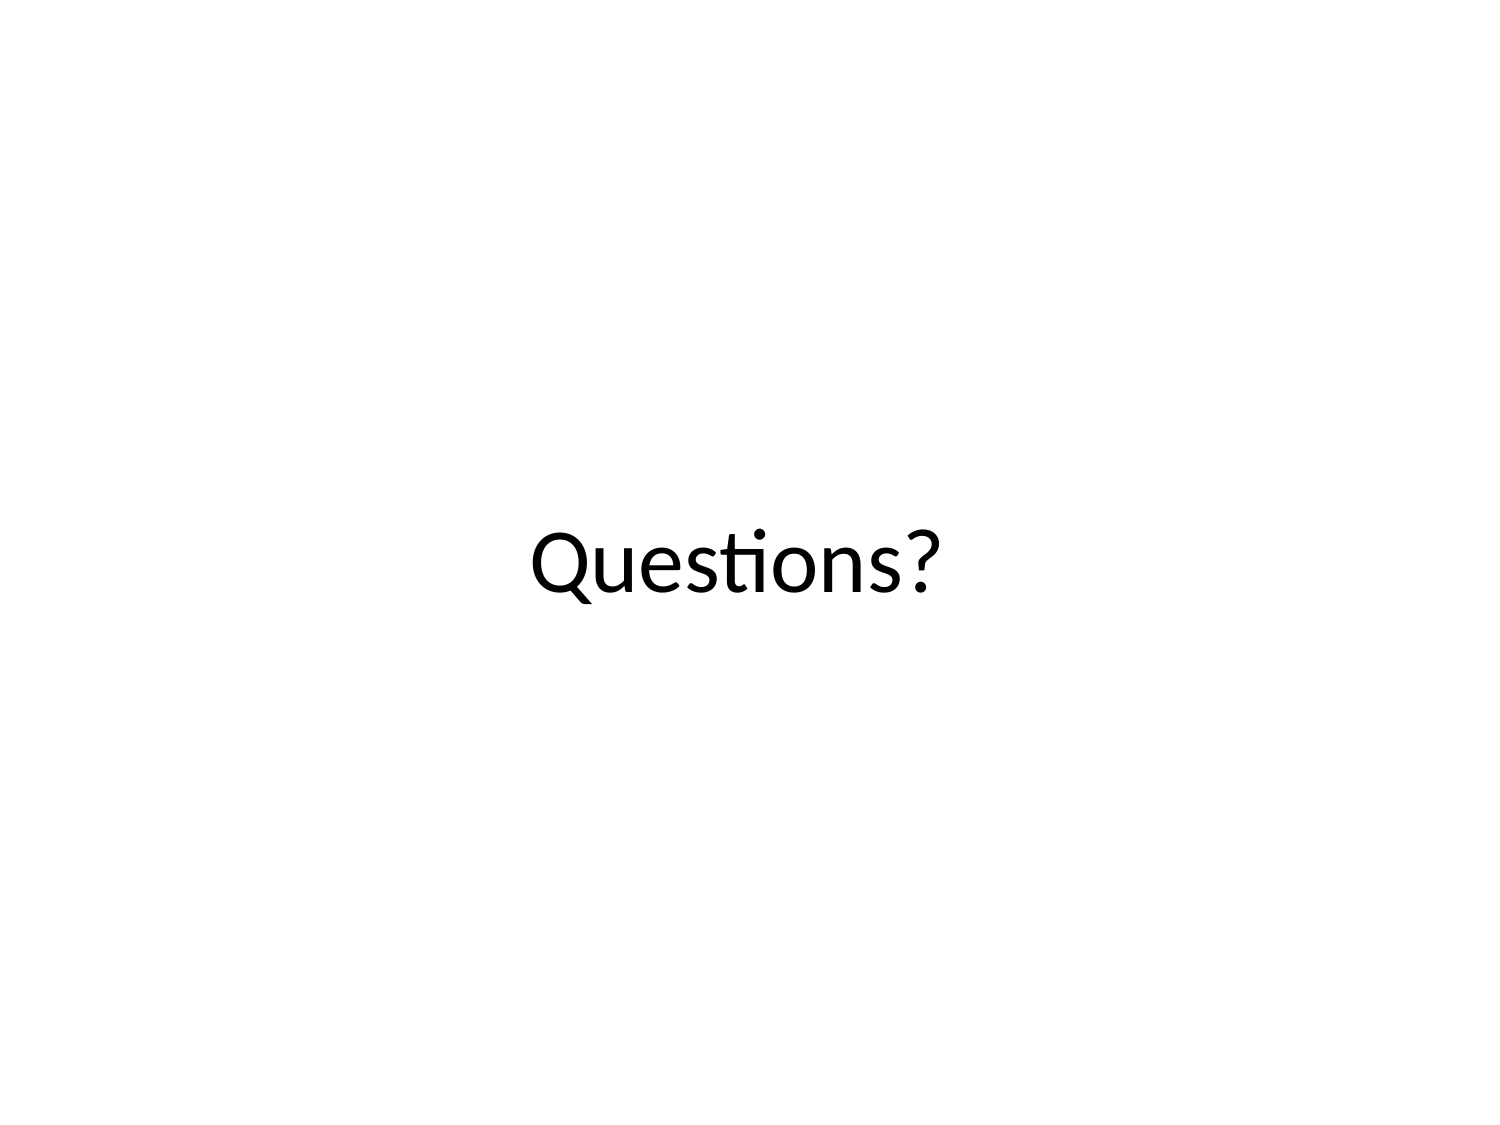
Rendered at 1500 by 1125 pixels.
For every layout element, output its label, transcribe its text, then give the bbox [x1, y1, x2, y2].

title Questions? [62, 462, 1413, 650]
